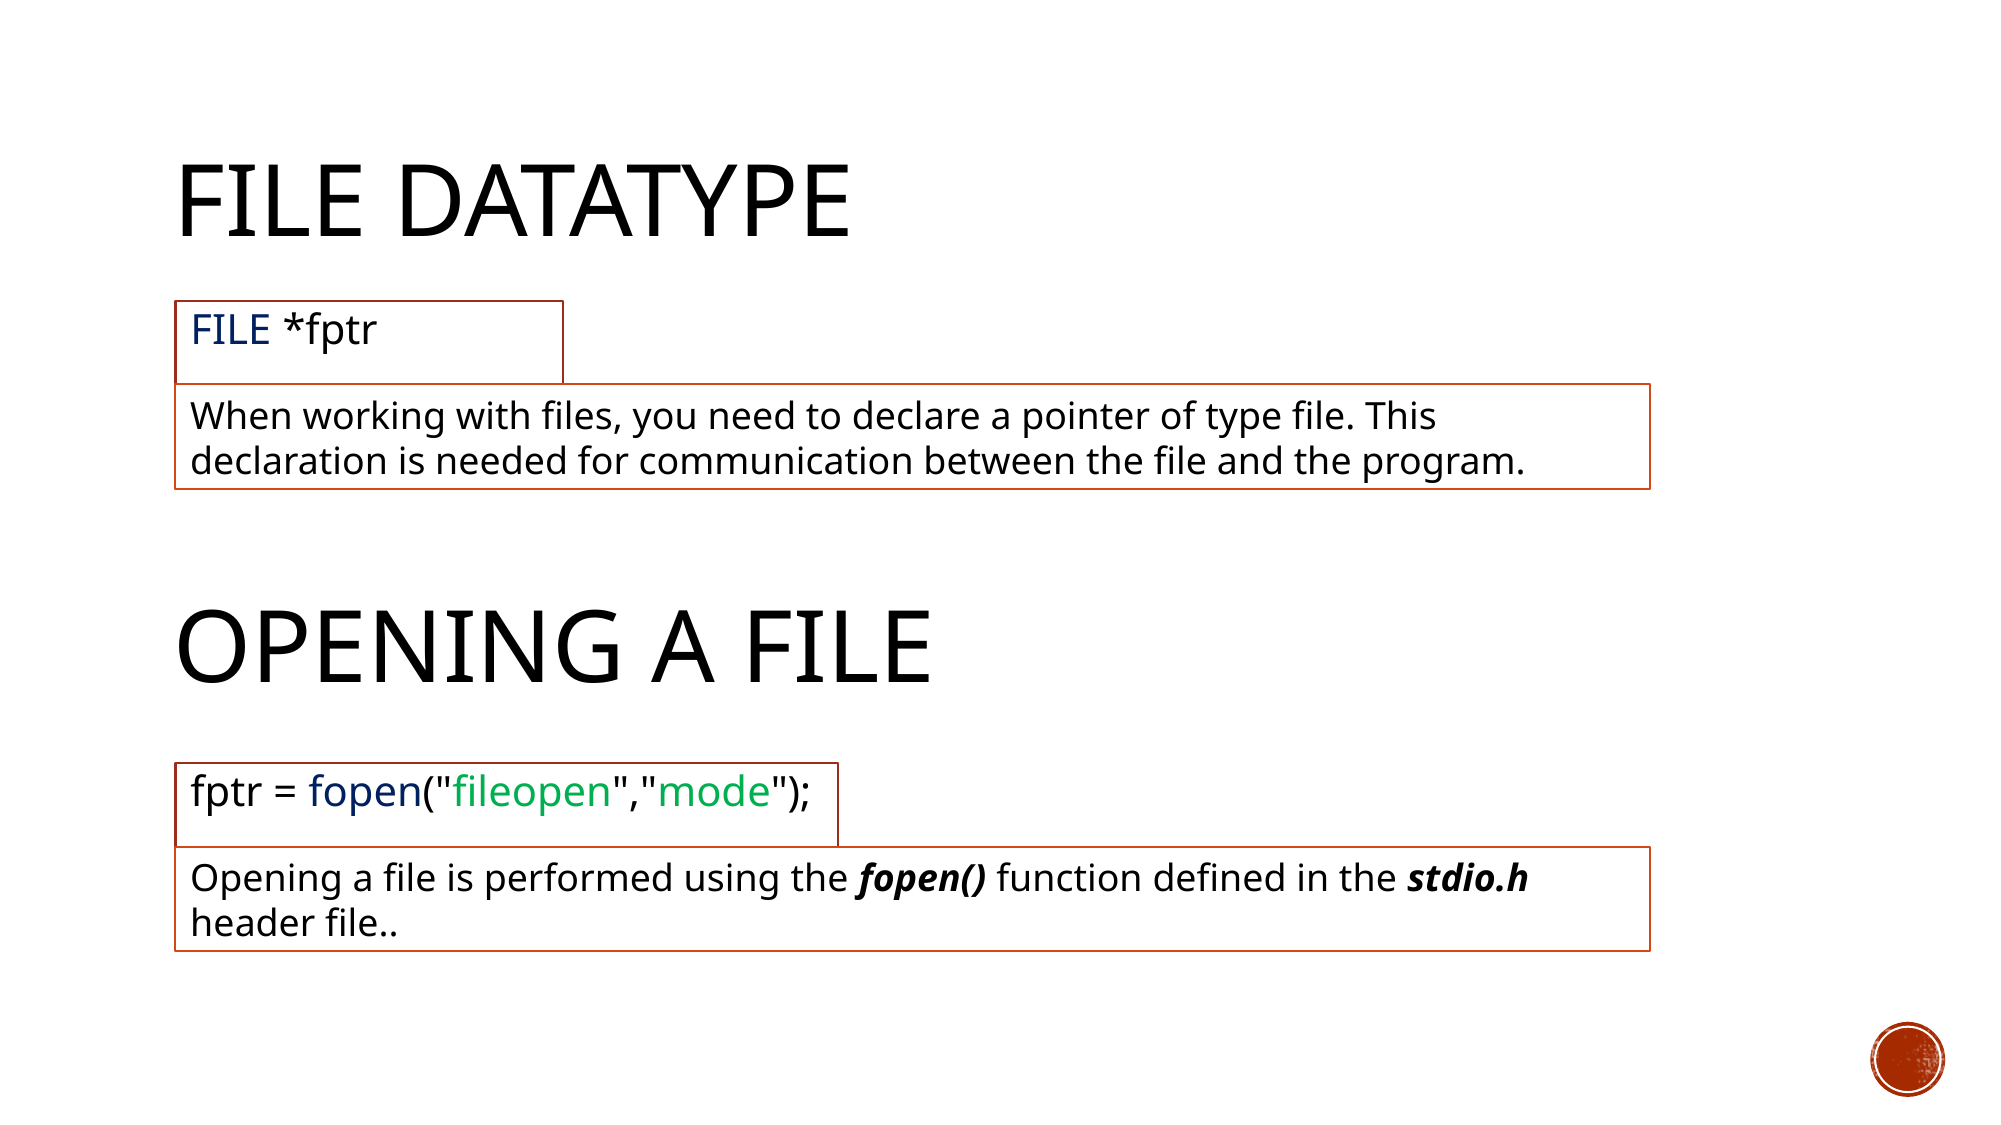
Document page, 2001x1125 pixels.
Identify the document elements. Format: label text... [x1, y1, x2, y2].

text_box fptr = fopen("fileopen","mode"); [174, 762, 839, 846]
text_box Opening a file [158, 572, 1809, 729]
text_box When working with files, you need to declare a pointer of type file. This declaration is needed for communication between the file and the program. [174, 383, 1651, 490]
text_box Opening a file is performed using the fopen() function defined in the stdio.h header file.. [174, 846, 1651, 952]
title FILE DATATYPE [158, 99, 1809, 308]
list FILE *fptr [174, 300, 564, 383]
